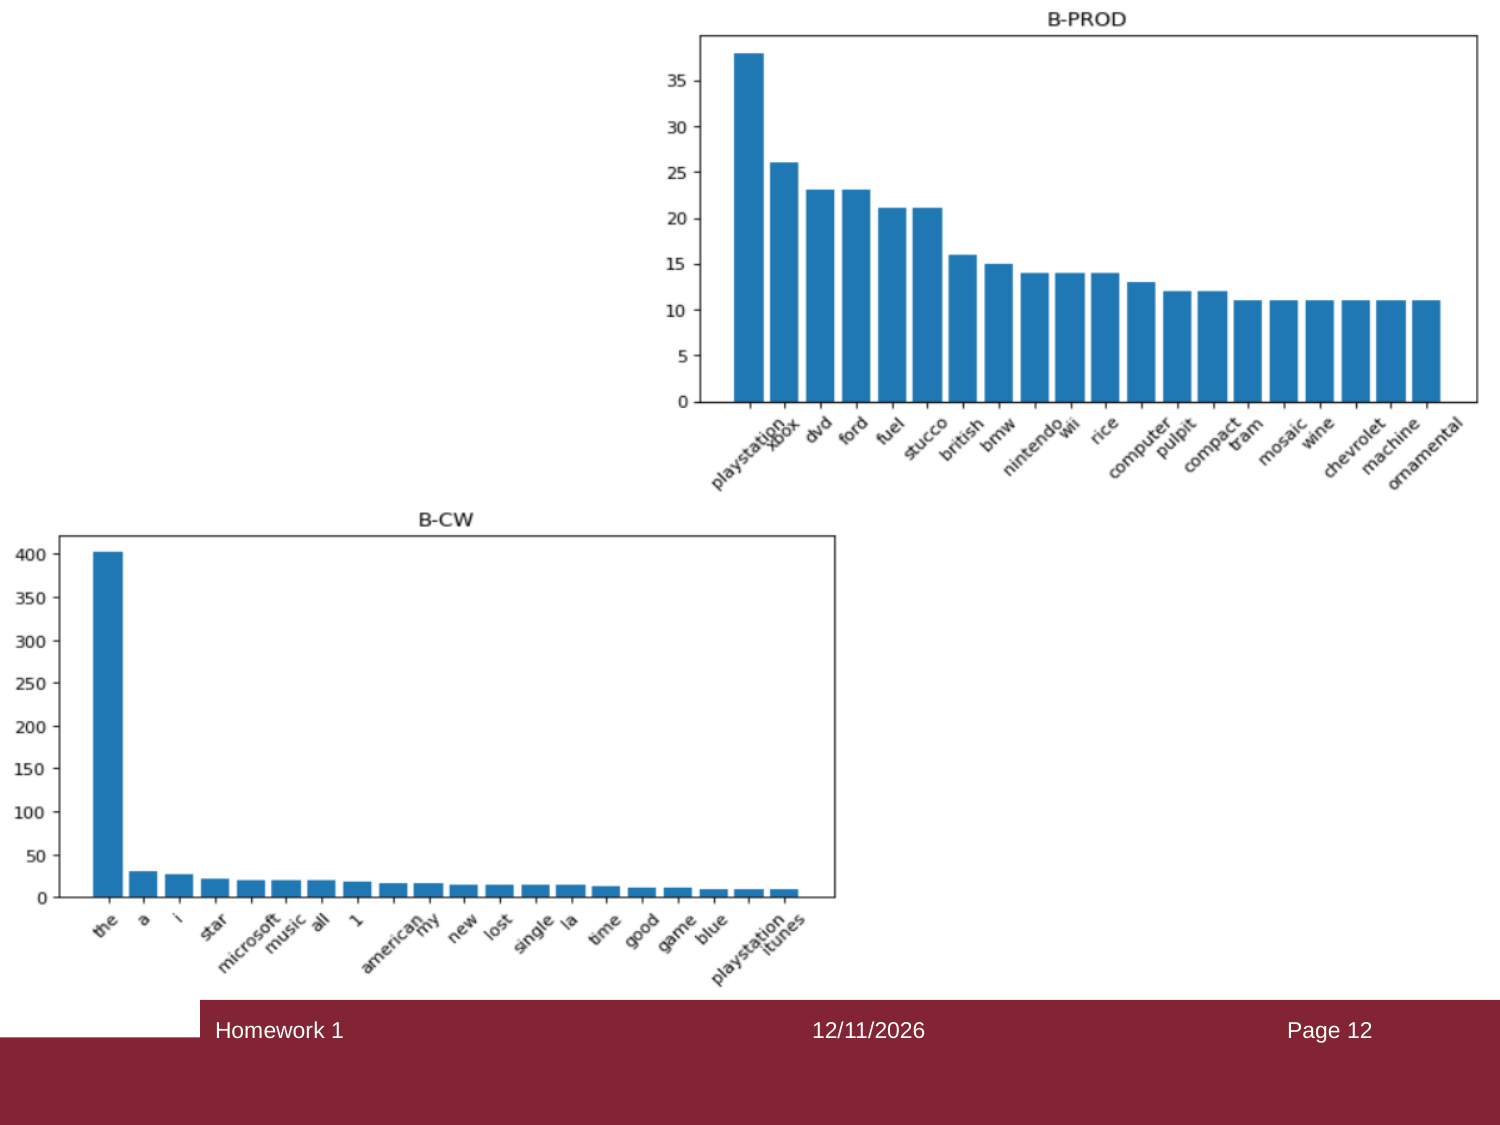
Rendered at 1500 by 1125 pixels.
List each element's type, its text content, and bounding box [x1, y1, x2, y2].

footer Homework 1 [200, 1008, 675, 1084]
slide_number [712, 1008, 1025, 1084]
slide_number Page 12 [1074, 1008, 1388, 1084]
picture [1, 0, 1500, 996]
